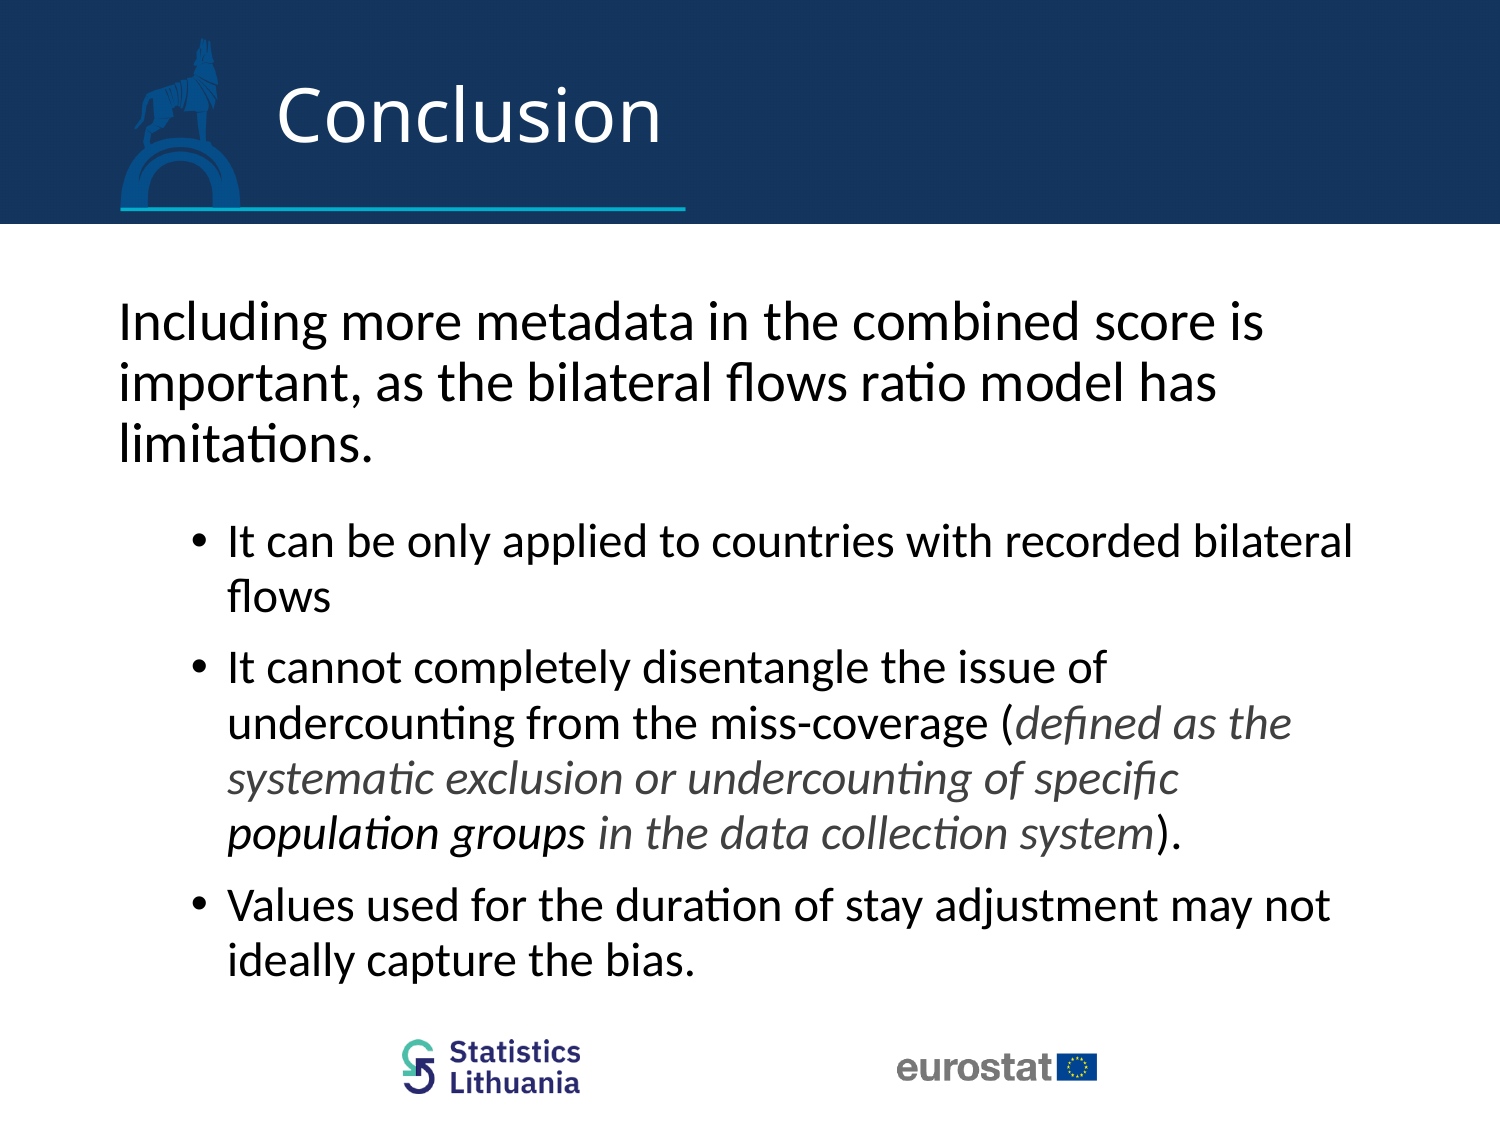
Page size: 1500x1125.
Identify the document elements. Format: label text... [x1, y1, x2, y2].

picture [402, 1039, 580, 1094]
title Conclusion [260, 29, 1397, 207]
picture [0, 0, 1500, 224]
list Including more metadata in the combined score is important, as the bilateral flows ratio model has limitations. It can be only applied to countries with recorded bilateral flows It cannot completely disentangle the issue of undercounting from the miss-coverage (defined as the systematic exclusion or undercounting of specific population groups in the data collection system). Values used for the duration of stay adjustment may not ideally capture the bias. [103, 284, 1397, 999]
picture [896, 1051, 1098, 1083]
